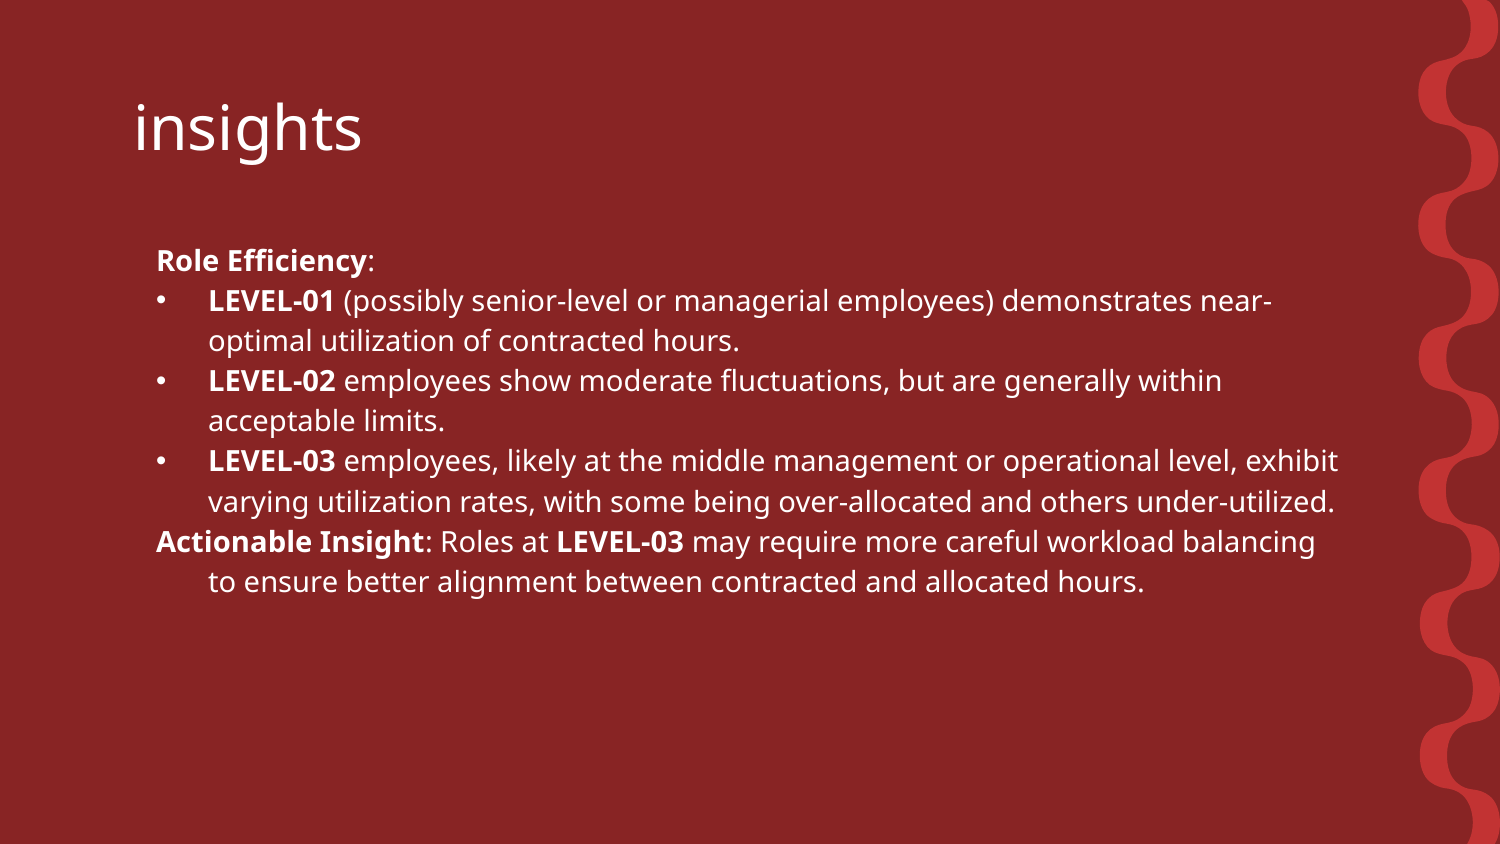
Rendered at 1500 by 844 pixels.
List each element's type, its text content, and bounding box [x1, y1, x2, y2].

title insights [118, 72, 1382, 167]
subtitle Role Efficiency: LEVEL-01 (possibly senior-level or managerial employees) demonstrates near-optimal utilization of contracted hours. LEVEL-02 employees show moderate fluctuations, but are generally within acceptable limits. LEVEL-03 employees, likely at the middle management or operational level, exhibit varying utilization rates, with some being over-allocated and others under-utilized. Actionable Insight: Roles at LEVEL-03 may require more careful workload balancing to ensure better alignment between contracted and allocated hours. [118, 221, 1365, 805]
